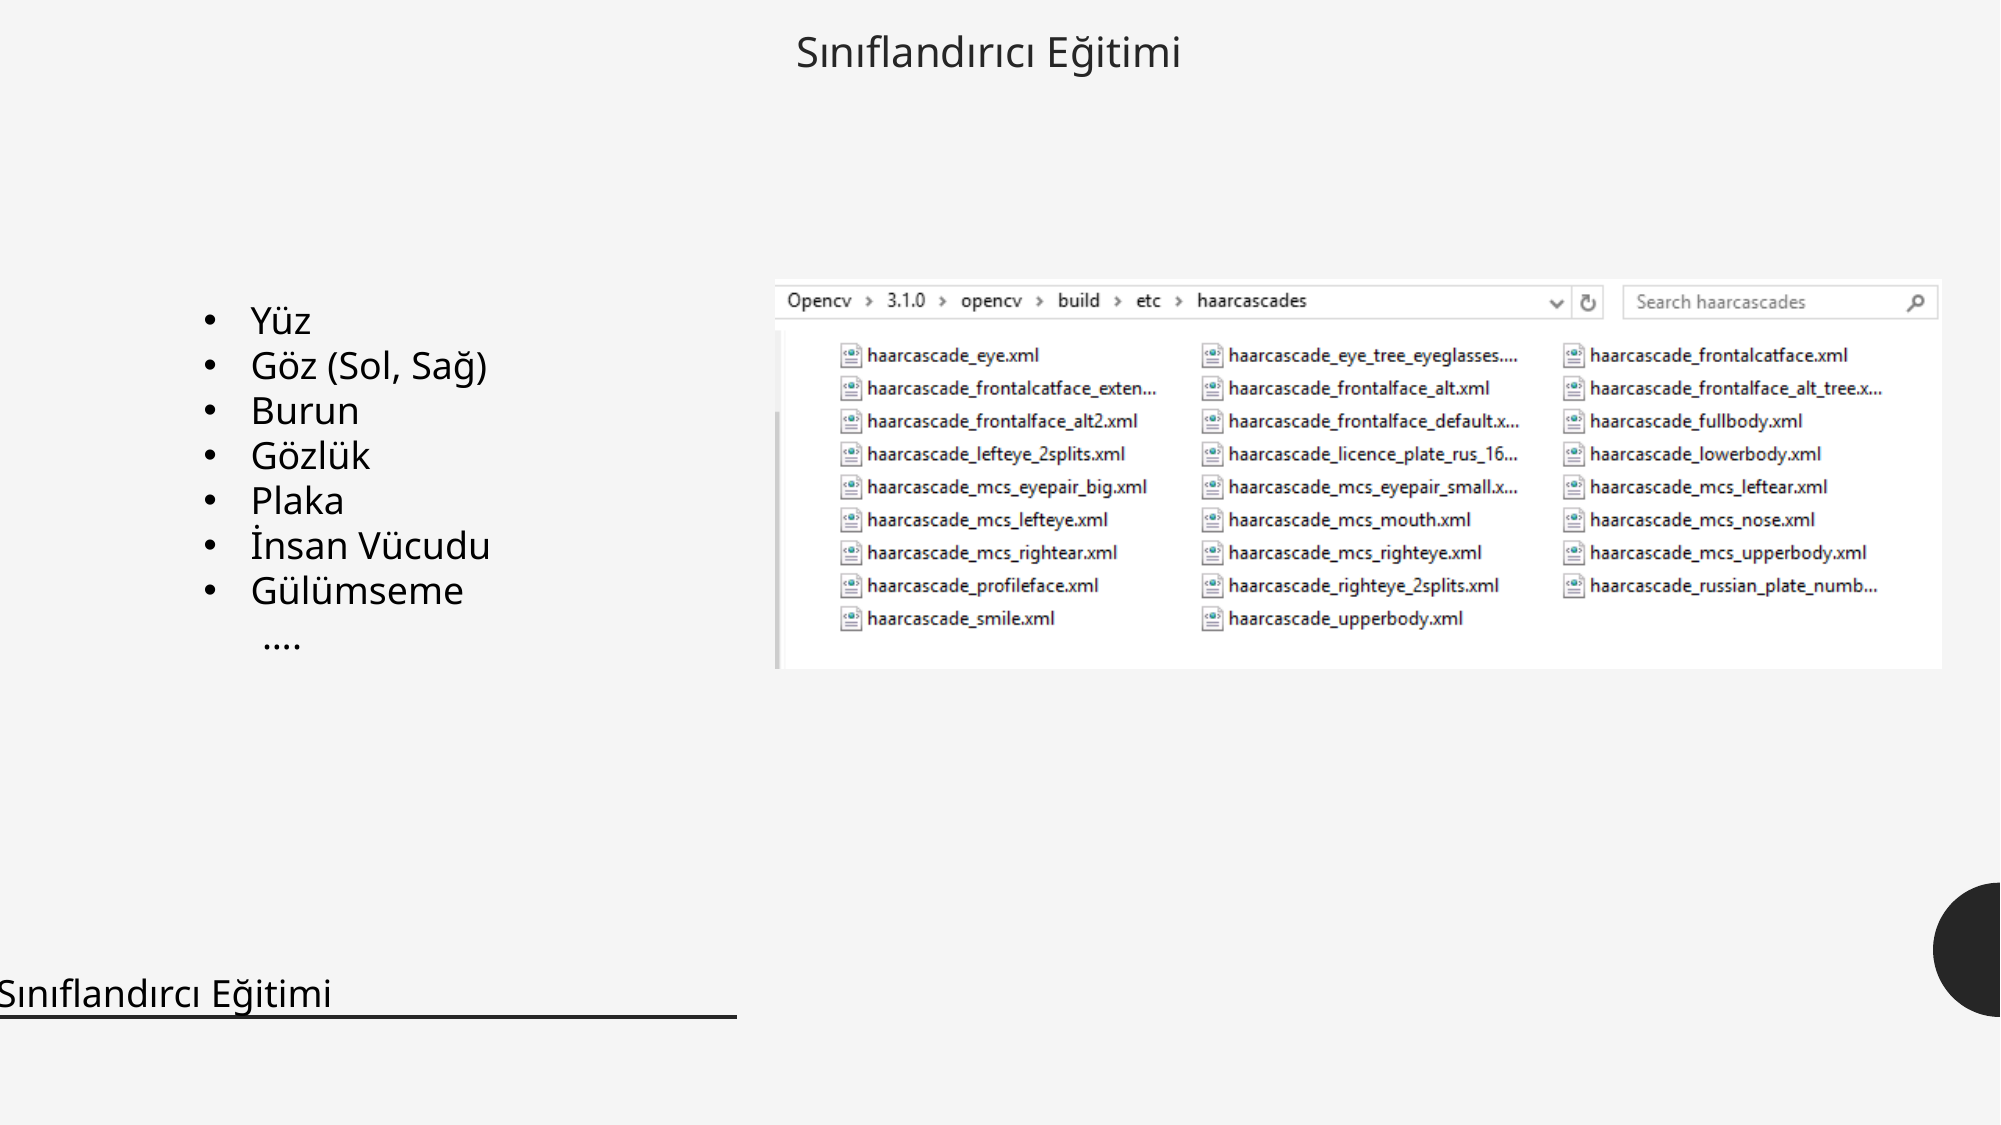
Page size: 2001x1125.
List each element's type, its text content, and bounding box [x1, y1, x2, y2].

picture [775, 279, 1942, 669]
text_box Sınıflandırıcı Eğitimi [114, 24, 1865, 93]
text_box Sınıflandırcı Eğitimi [0, 963, 348, 1068]
text_box Yüz Göz (Sol, Sağ) Burun Gözlük Plaka İnsan Vücudu Gülümseme …. [189, 289, 507, 665]
